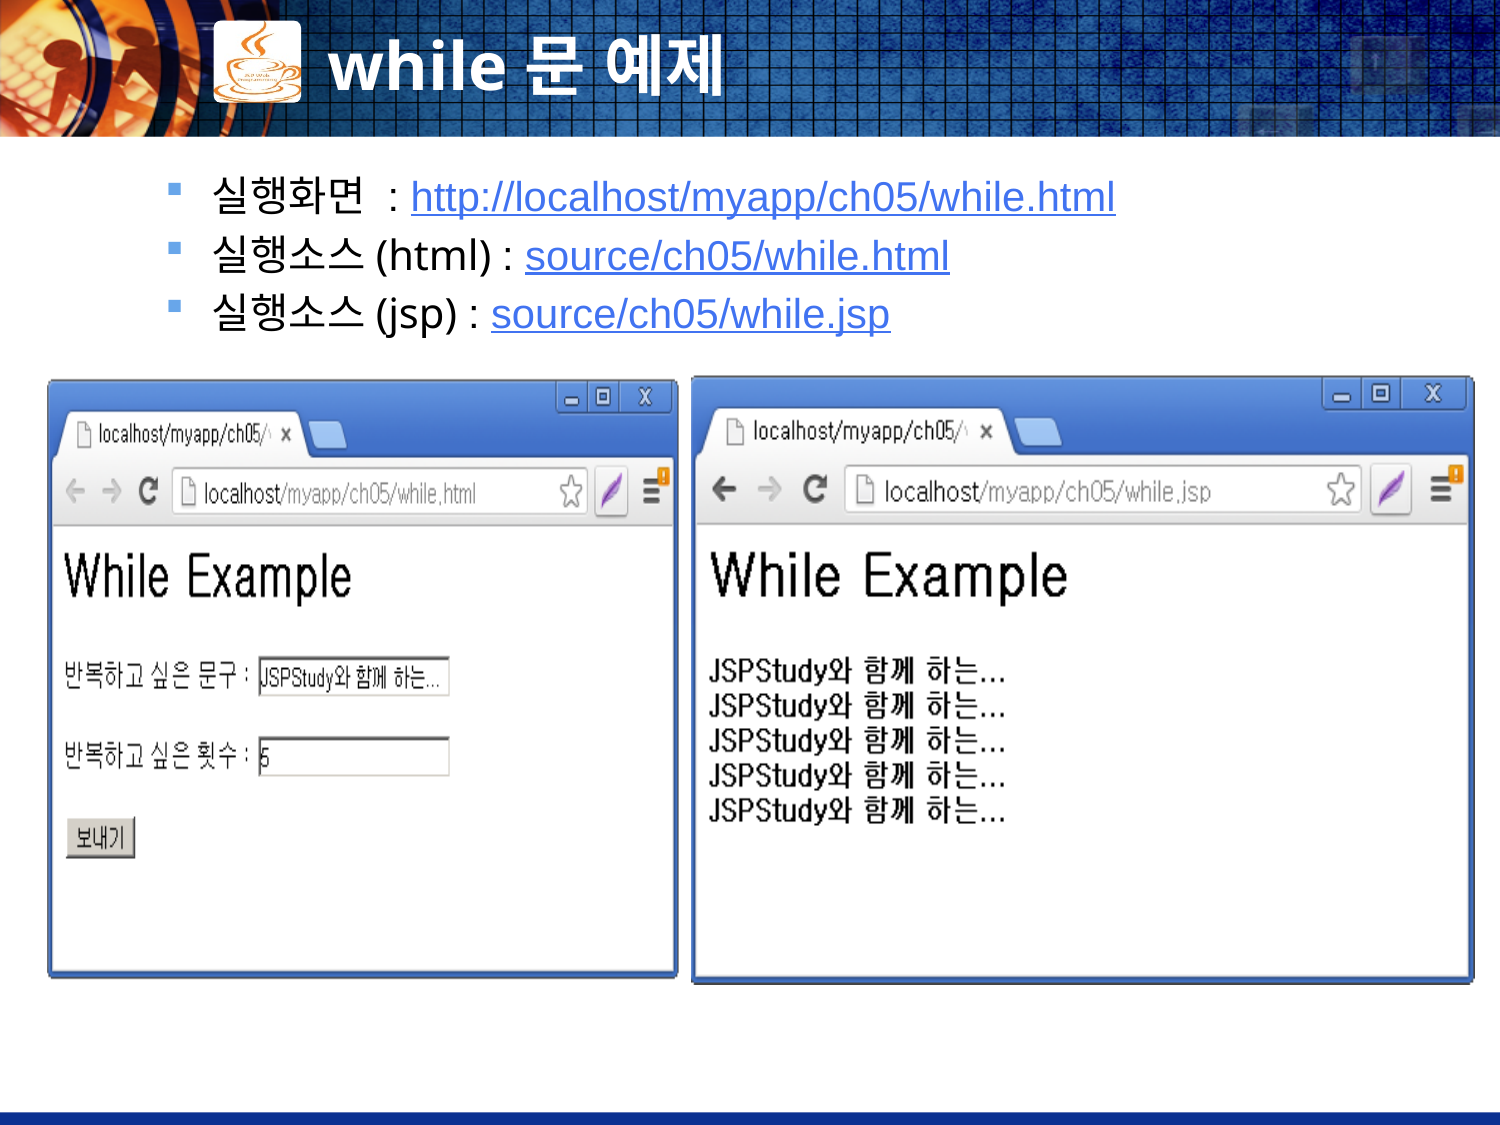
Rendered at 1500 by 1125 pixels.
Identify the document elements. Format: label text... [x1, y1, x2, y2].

picture [691, 374, 1475, 985]
title while문 예제 [312, 17, 1388, 111]
picture [0, 0, 1500, 138]
picture [46, 374, 680, 985]
list 실행화면 : http://localhost/myapp/ch05/while.html 실행소스(html) : source/ch05/while.html 실행소스(jsp) : source/ch05/while.jsp [74, 162, 1426, 1024]
